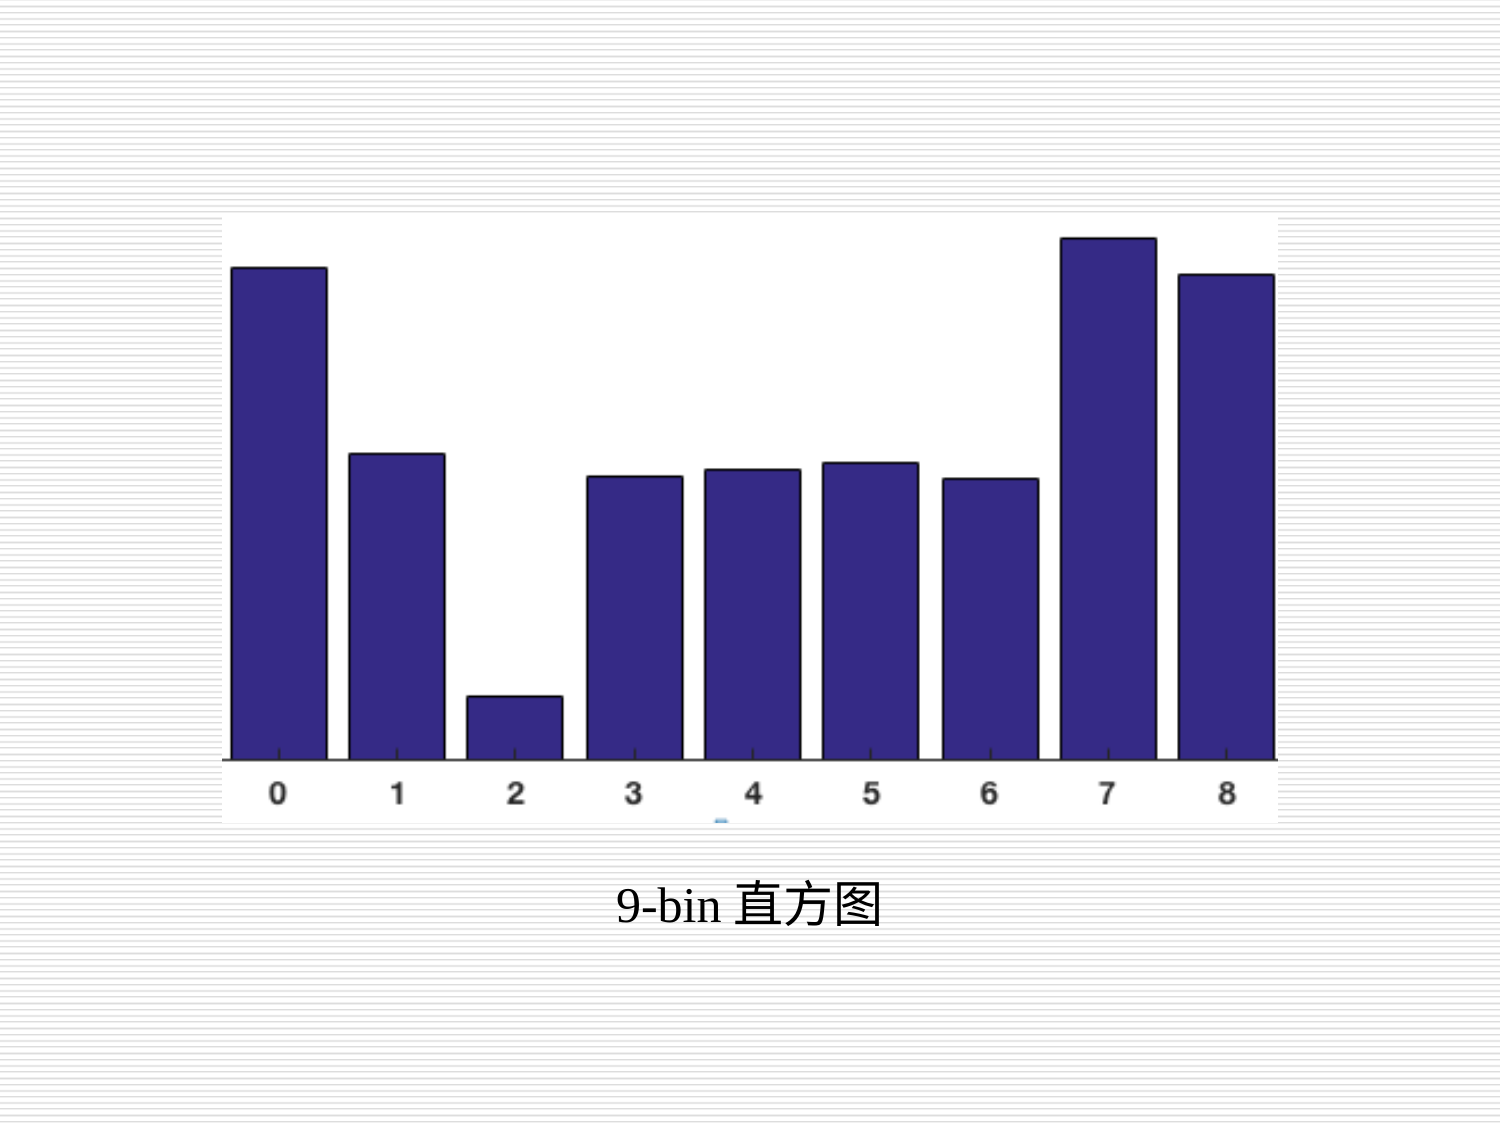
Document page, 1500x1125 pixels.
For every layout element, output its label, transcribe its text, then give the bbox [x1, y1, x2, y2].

picture [0, 0, 1500, 1125]
text_box 9-bin直方图 [563, 864, 937, 940]
